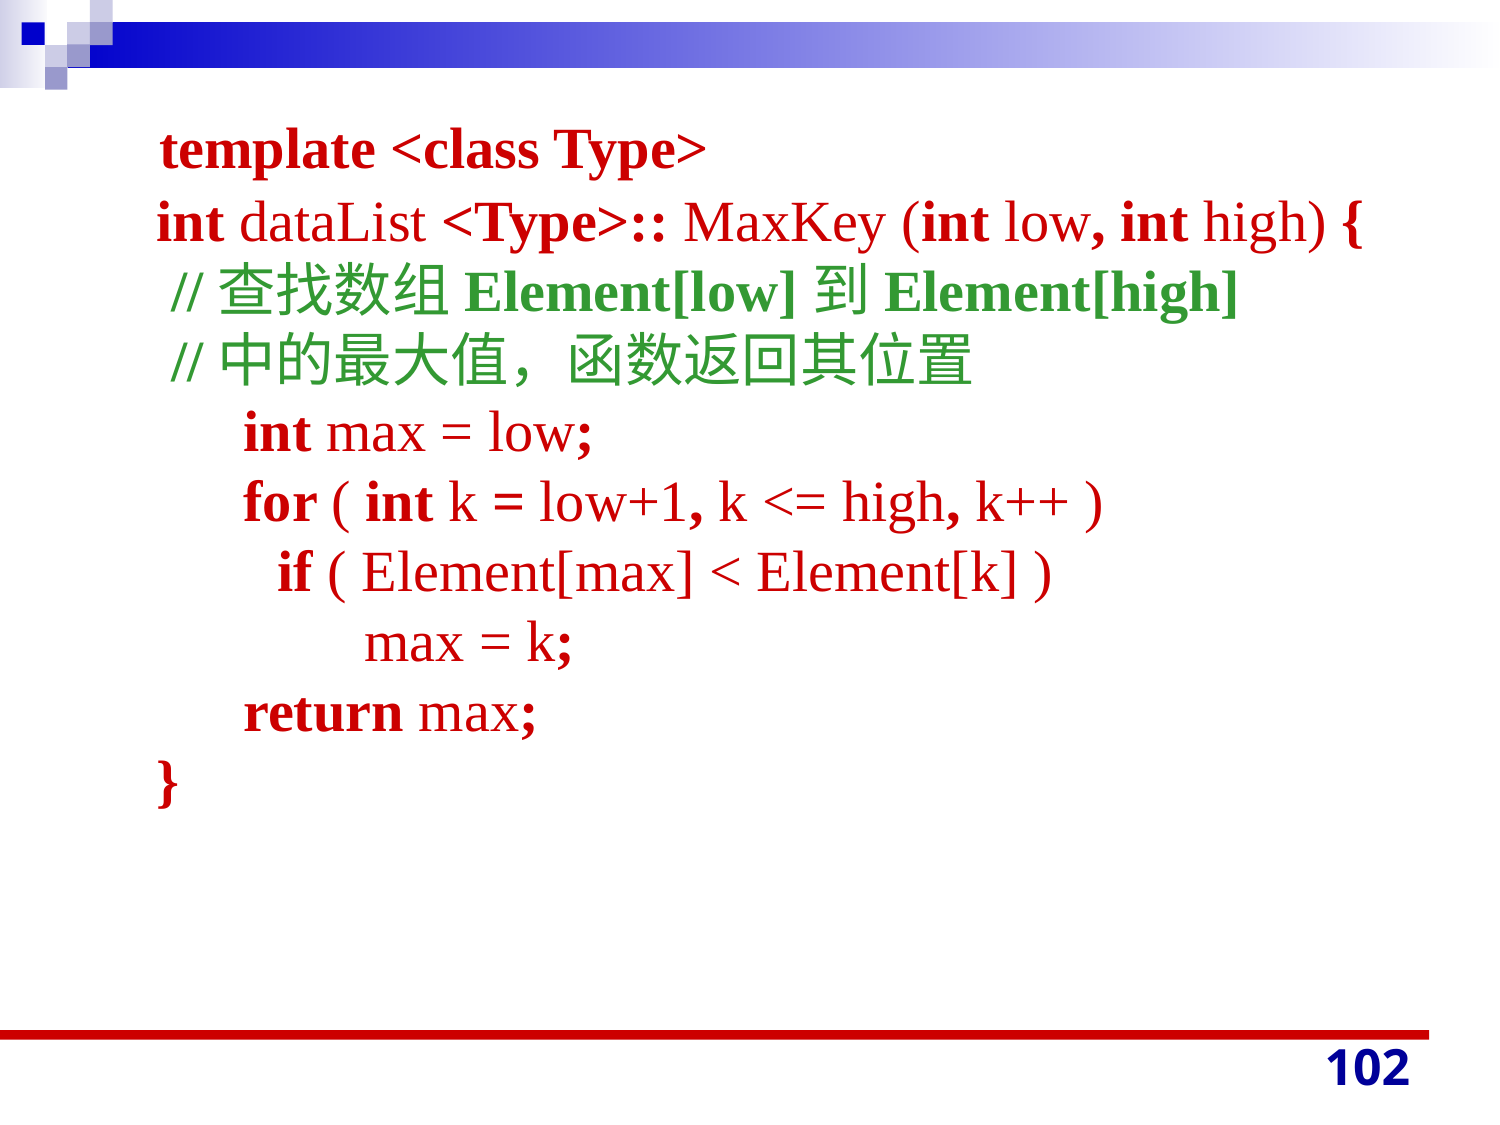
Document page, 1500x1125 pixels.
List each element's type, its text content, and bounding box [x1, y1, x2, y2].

text_box template <class Type> int dataList <Type>:: MaxKey (int low, int high) { //查找数组Element[low]到Element[high] //中的最大值，函数返回其位置 int max = low; for ( int k = low+1, k <= high, k++ ) if ( Element[max] < Element[k] ) max = k; return max; } [65, 84, 1463, 823]
slide_number 102 [1074, 1036, 1425, 1112]
